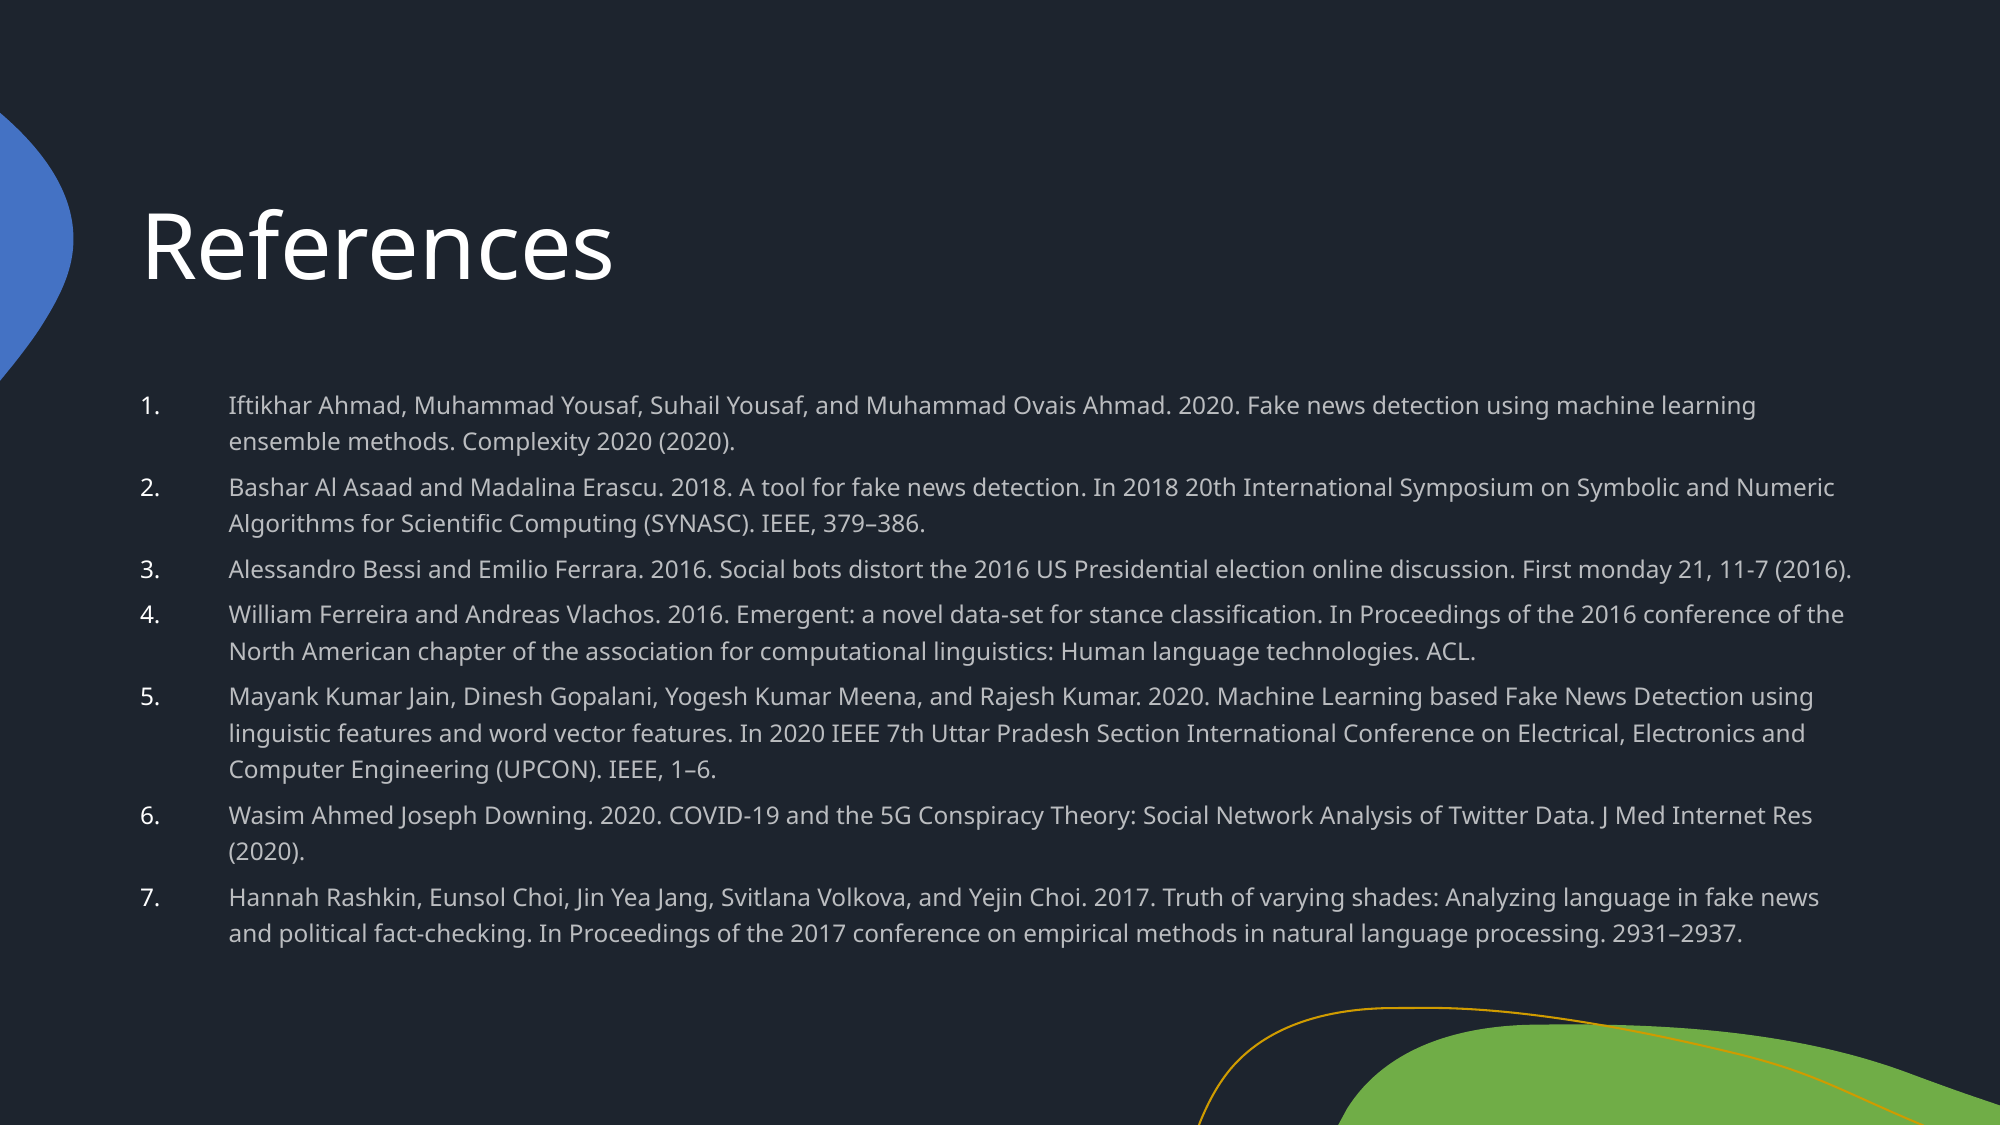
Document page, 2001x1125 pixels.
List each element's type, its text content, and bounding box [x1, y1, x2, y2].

title References [125, 125, 1875, 375]
list Iftikhar Ahmad, Muhammad Yousaf, Suhail Yousaf, and Muhammad Ovais Ahmad. 2020. Fake news detection using machine learning ensemble methods. Complexity 2020 (2020). Bashar Al Asaad and Madalina Erascu. 2018. A tool for fake news detection. In 2018 20th International Symposium on Symbolic and Numeric Algorithms for Scientific Computing (SYNASC). IEEE, 379–386. Alessandro Bessi and Emilio Ferrara. 2016. Social bots distort the 2016 US Presidential election online discussion. First monday 21, 11-7 (2016). William Ferreira and Andreas Vlachos. 2016. Emergent: a novel data-set for stance classification. In Proceedings of the 2016 conference of the North American chapter of the association for computational linguistics: Human language technologies. ACL. Mayank Kumar Jain, Dinesh Gopalani, Yogesh Kumar Meena, and Rajesh Kumar. 2020. Machine Learning based Fake News Detection using linguistic features and word vector features. In 2020 IEEE 7th Uttar Pradesh Section International Conference on Electrical, Electronics and Computer Engineering (UPCON). IEEE, 1–6. Wasim Ahmed Joseph Downing. 2020. COVID-19 and the 5G Conspiracy Theory: Social Network Analysis of Twitter Data. J Med Internet Res (2020). Hannah Rashkin, Eunsol Choi, Jin Yea Jang, Svitlana Volkova, and Yejin Choi. 2017. Truth of varying shades: Analyzing language in fake news and political fact-checking. In Proceedings of the 2017 conference on empirical methods in natural language processing. 2931–2937. [125, 375, 1875, 1002]
